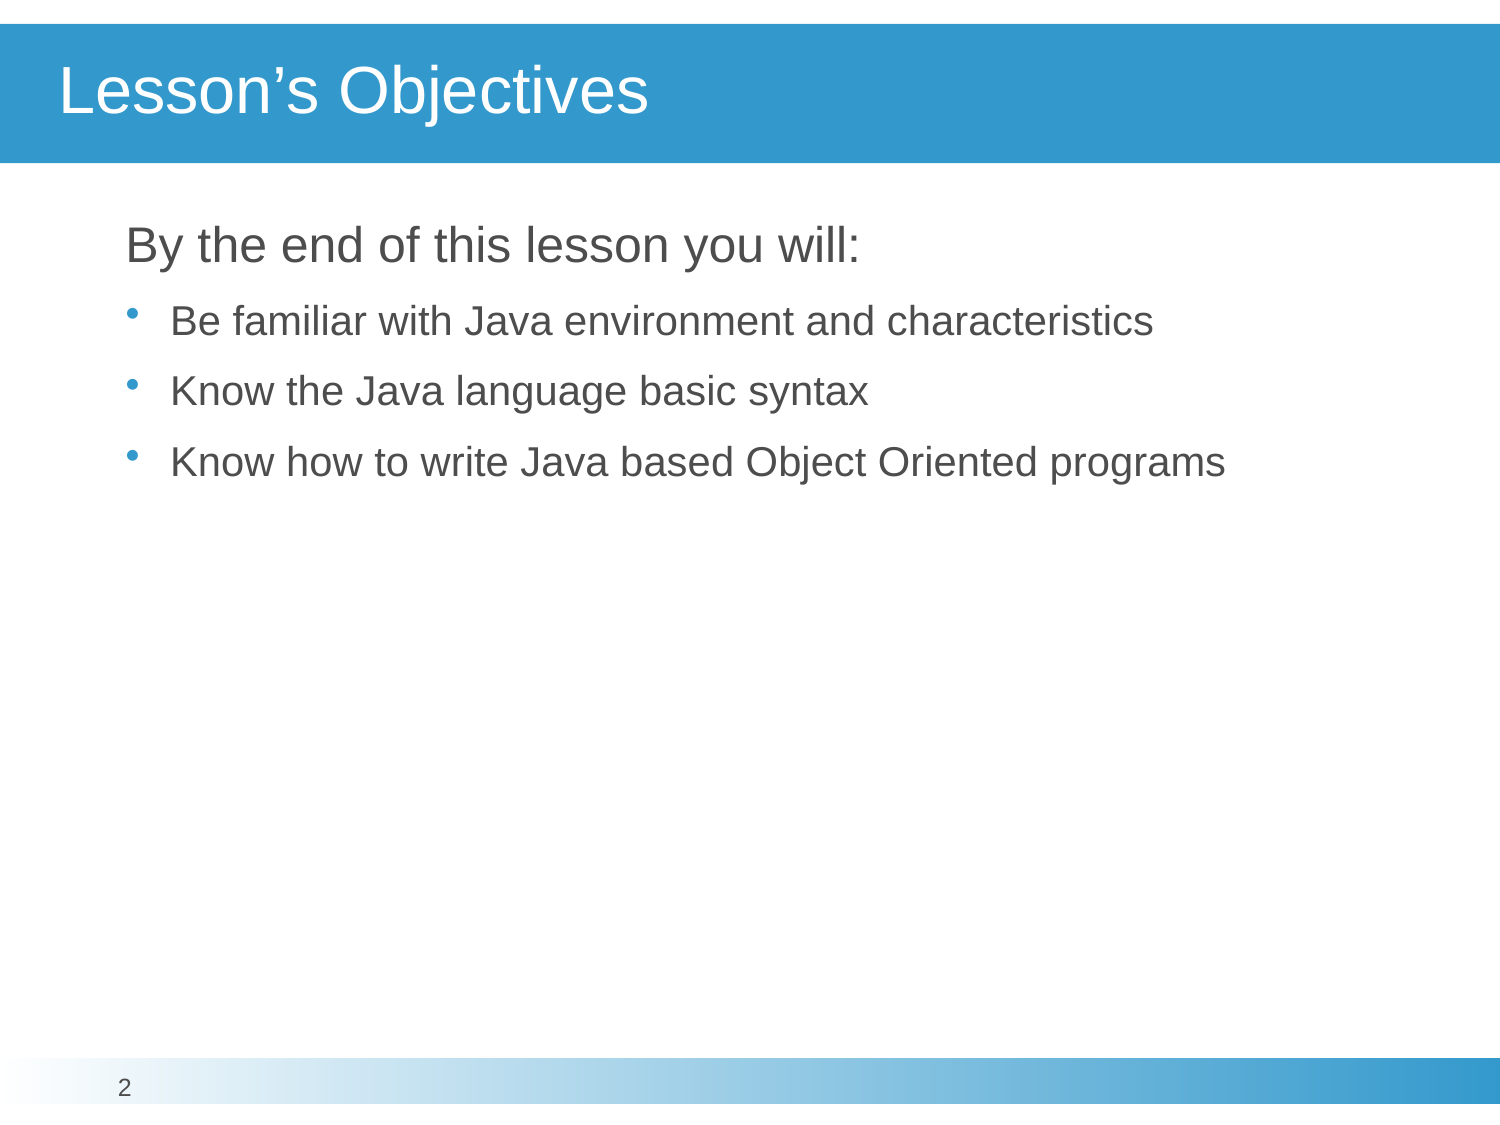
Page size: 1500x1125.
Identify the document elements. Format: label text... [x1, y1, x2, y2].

list By the end of this lesson you will: Be familiar with Java environment and characteristics Know the Java language basic syntax Know how to write Java based Object Oriented programs [125, 212, 1376, 1031]
slide_number 2 [45, 1074, 205, 1122]
title Lesson’s Objectives [0, 23, 1500, 164]
